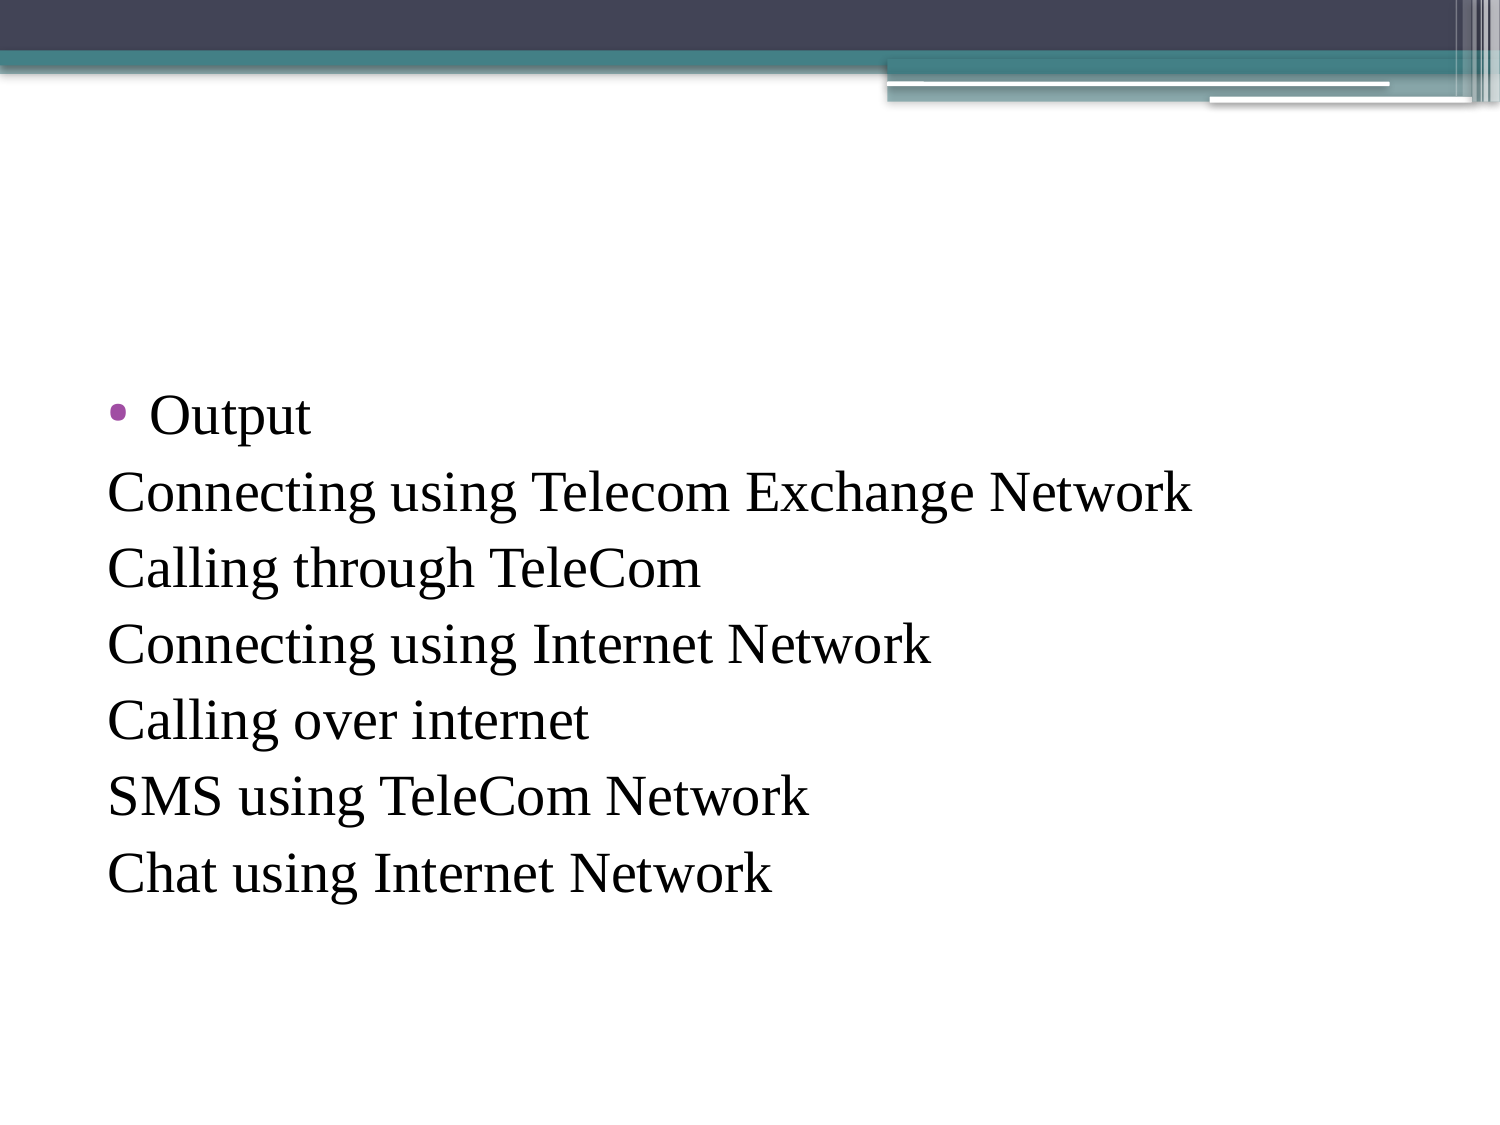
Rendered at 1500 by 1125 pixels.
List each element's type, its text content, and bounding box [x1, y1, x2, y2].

list Output Connecting using Telecom Exchange Network Calling through TeleCom Connecting using Internet Network Calling over internet SMS using TeleCom Network Chat using Internet Network [75, 368, 1425, 1079]
